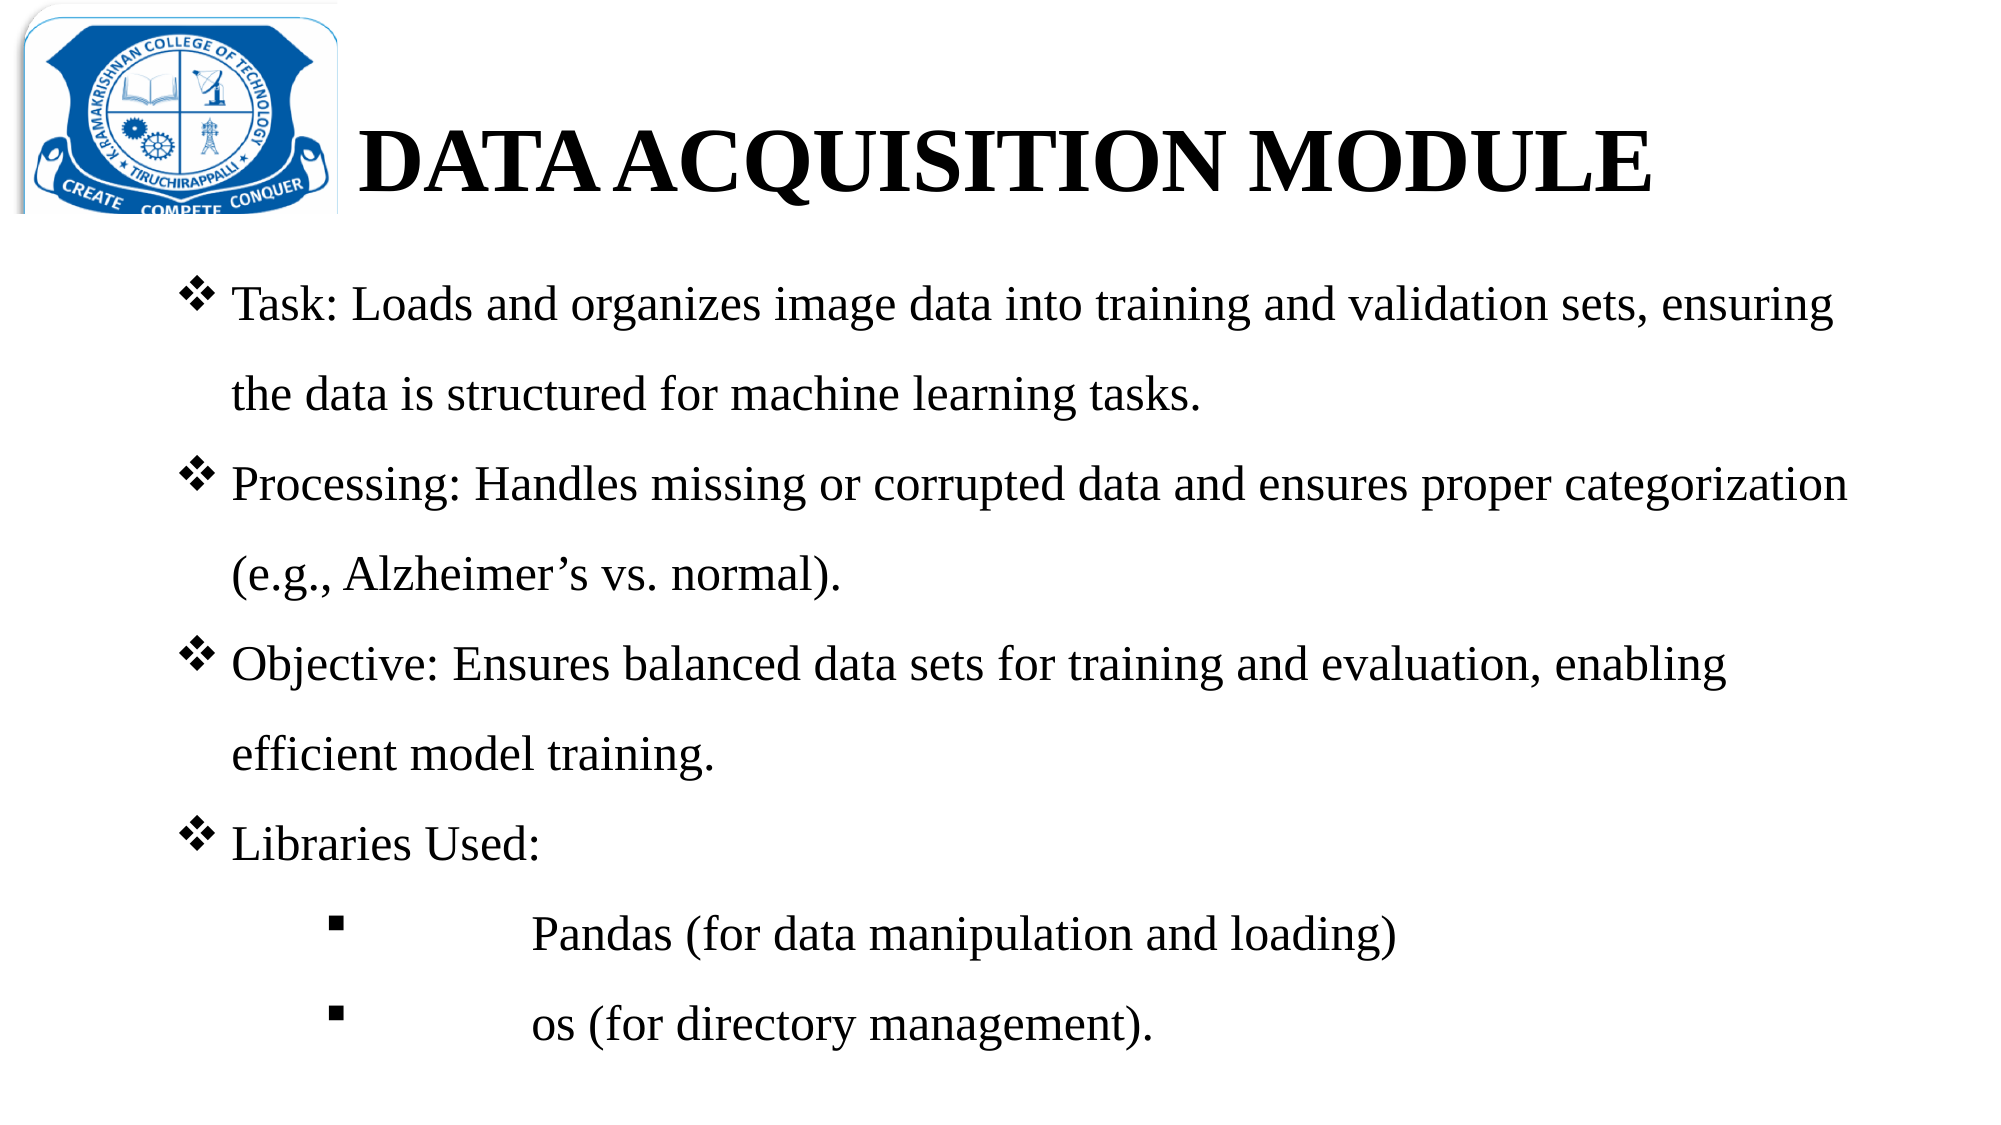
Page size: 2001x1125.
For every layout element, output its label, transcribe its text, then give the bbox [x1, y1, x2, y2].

picture [12, 0, 338, 214]
title DATA ACQUISITION MODULE [140, 97, 1841, 288]
text_box Task: Loads and organizes image data into training and validation sets, ensuring the data is structured for machine learning tasks. Processing: Handles missing or corrupted data and ensures proper categorization (e.g., Alzheimer’s vs. normal). Objective: Ensures balanced data sets for training and evaluation, enabling efficient model training. Libraries Used: Pandas (for data manipulation and loading) os (for directory management). [174, 237, 1874, 1051]
